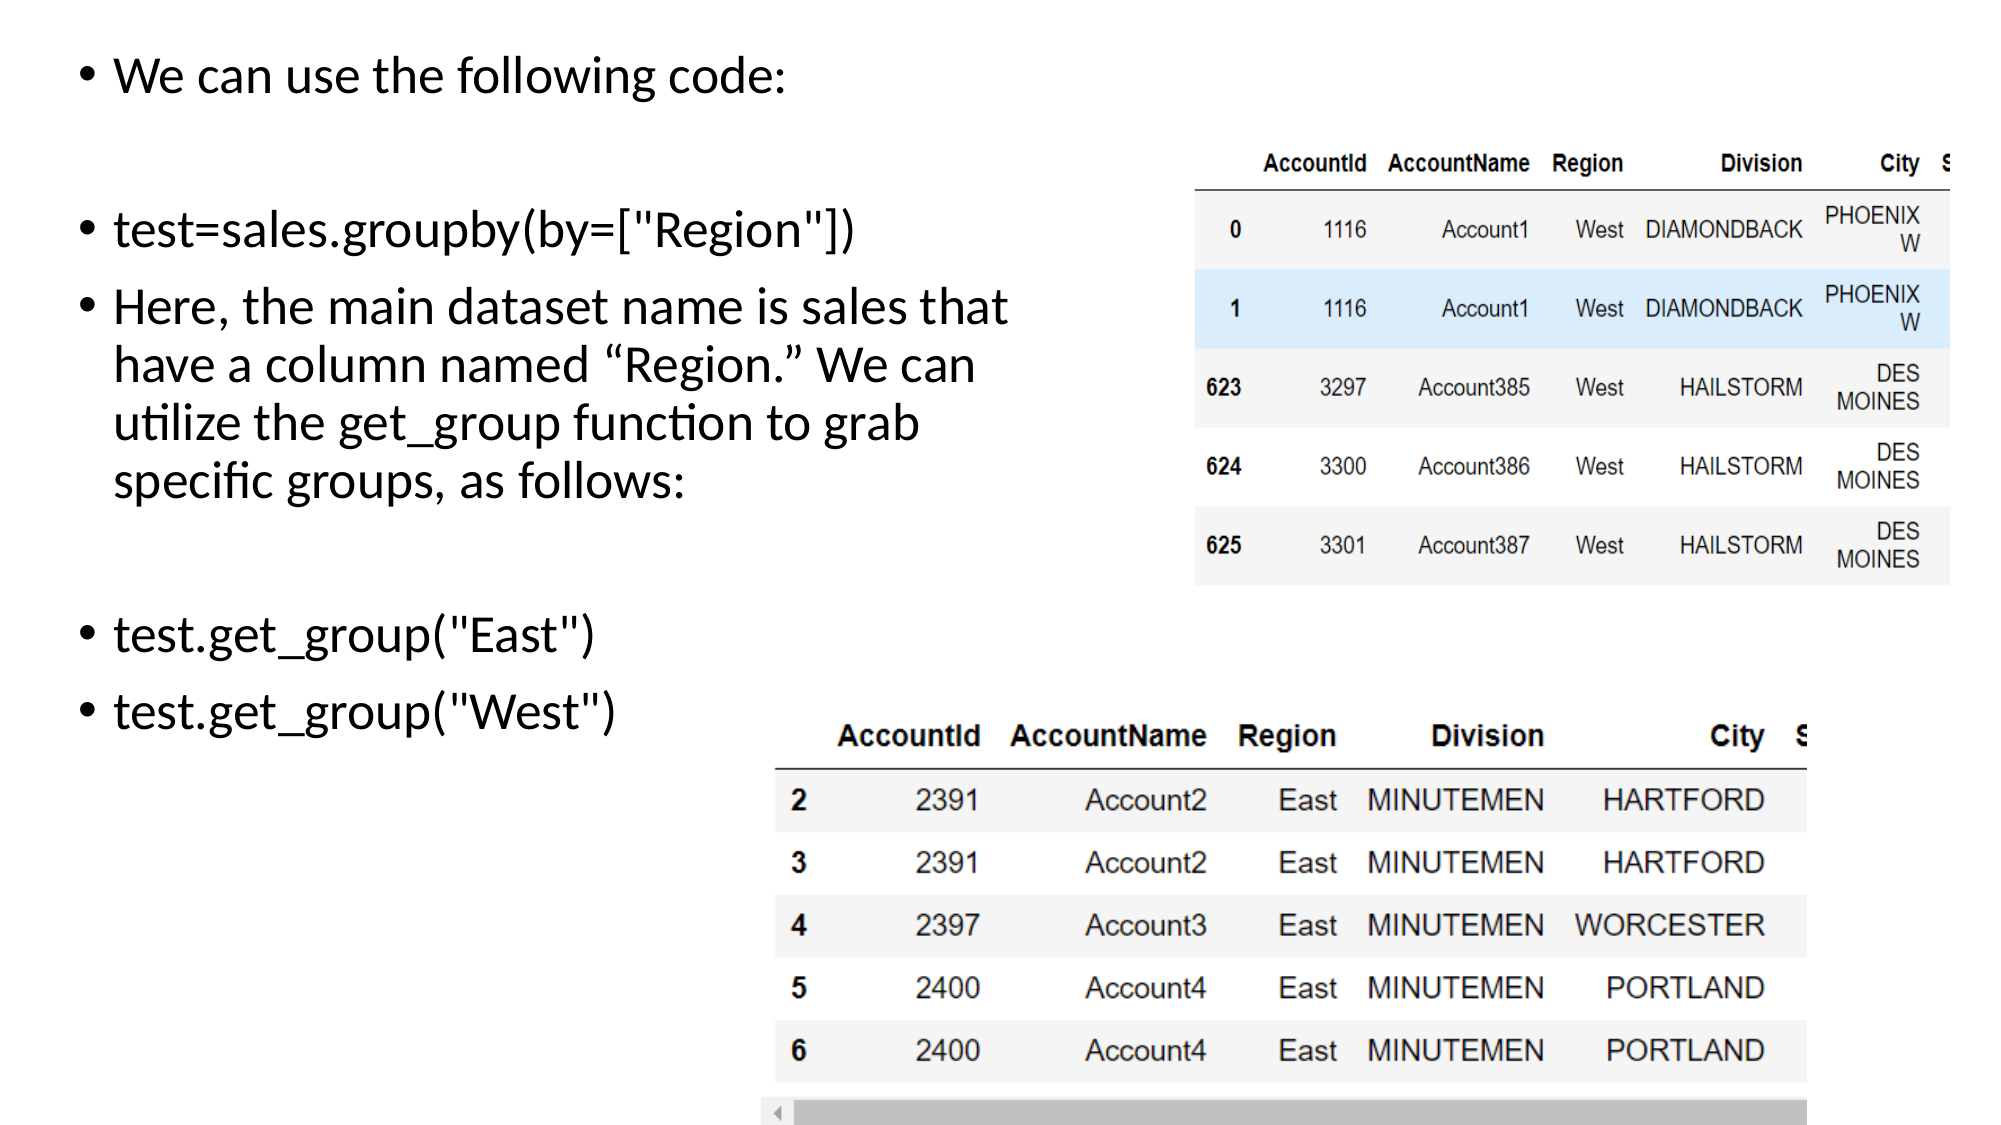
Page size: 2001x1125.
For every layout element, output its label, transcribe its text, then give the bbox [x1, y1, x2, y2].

picture [1178, 122, 1950, 598]
picture [741, 665, 1807, 1125]
list We can use the following code: test=sales.groupby(by=["Region"]) Here, the main dataset name is sales that have a column named “Region.” We can utilize the get_group function to grab specific groups, as follows: test.get_group("East") test.get_group("West") [63, 40, 1036, 754]
